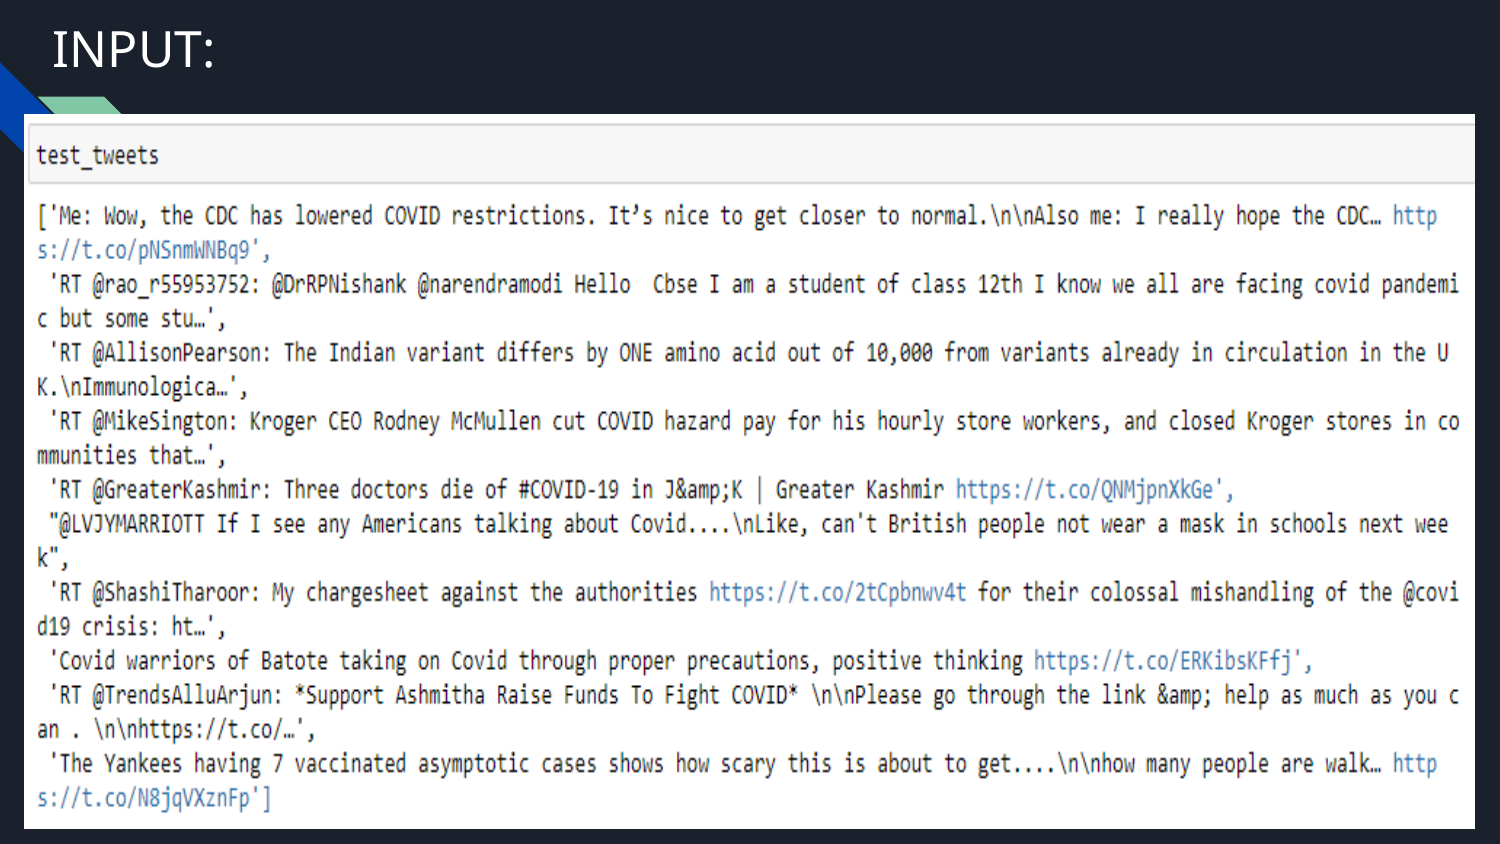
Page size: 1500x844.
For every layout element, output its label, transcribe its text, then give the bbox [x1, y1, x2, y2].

title INPUT: [37, 2, 255, 90]
picture [24, 114, 1476, 829]
